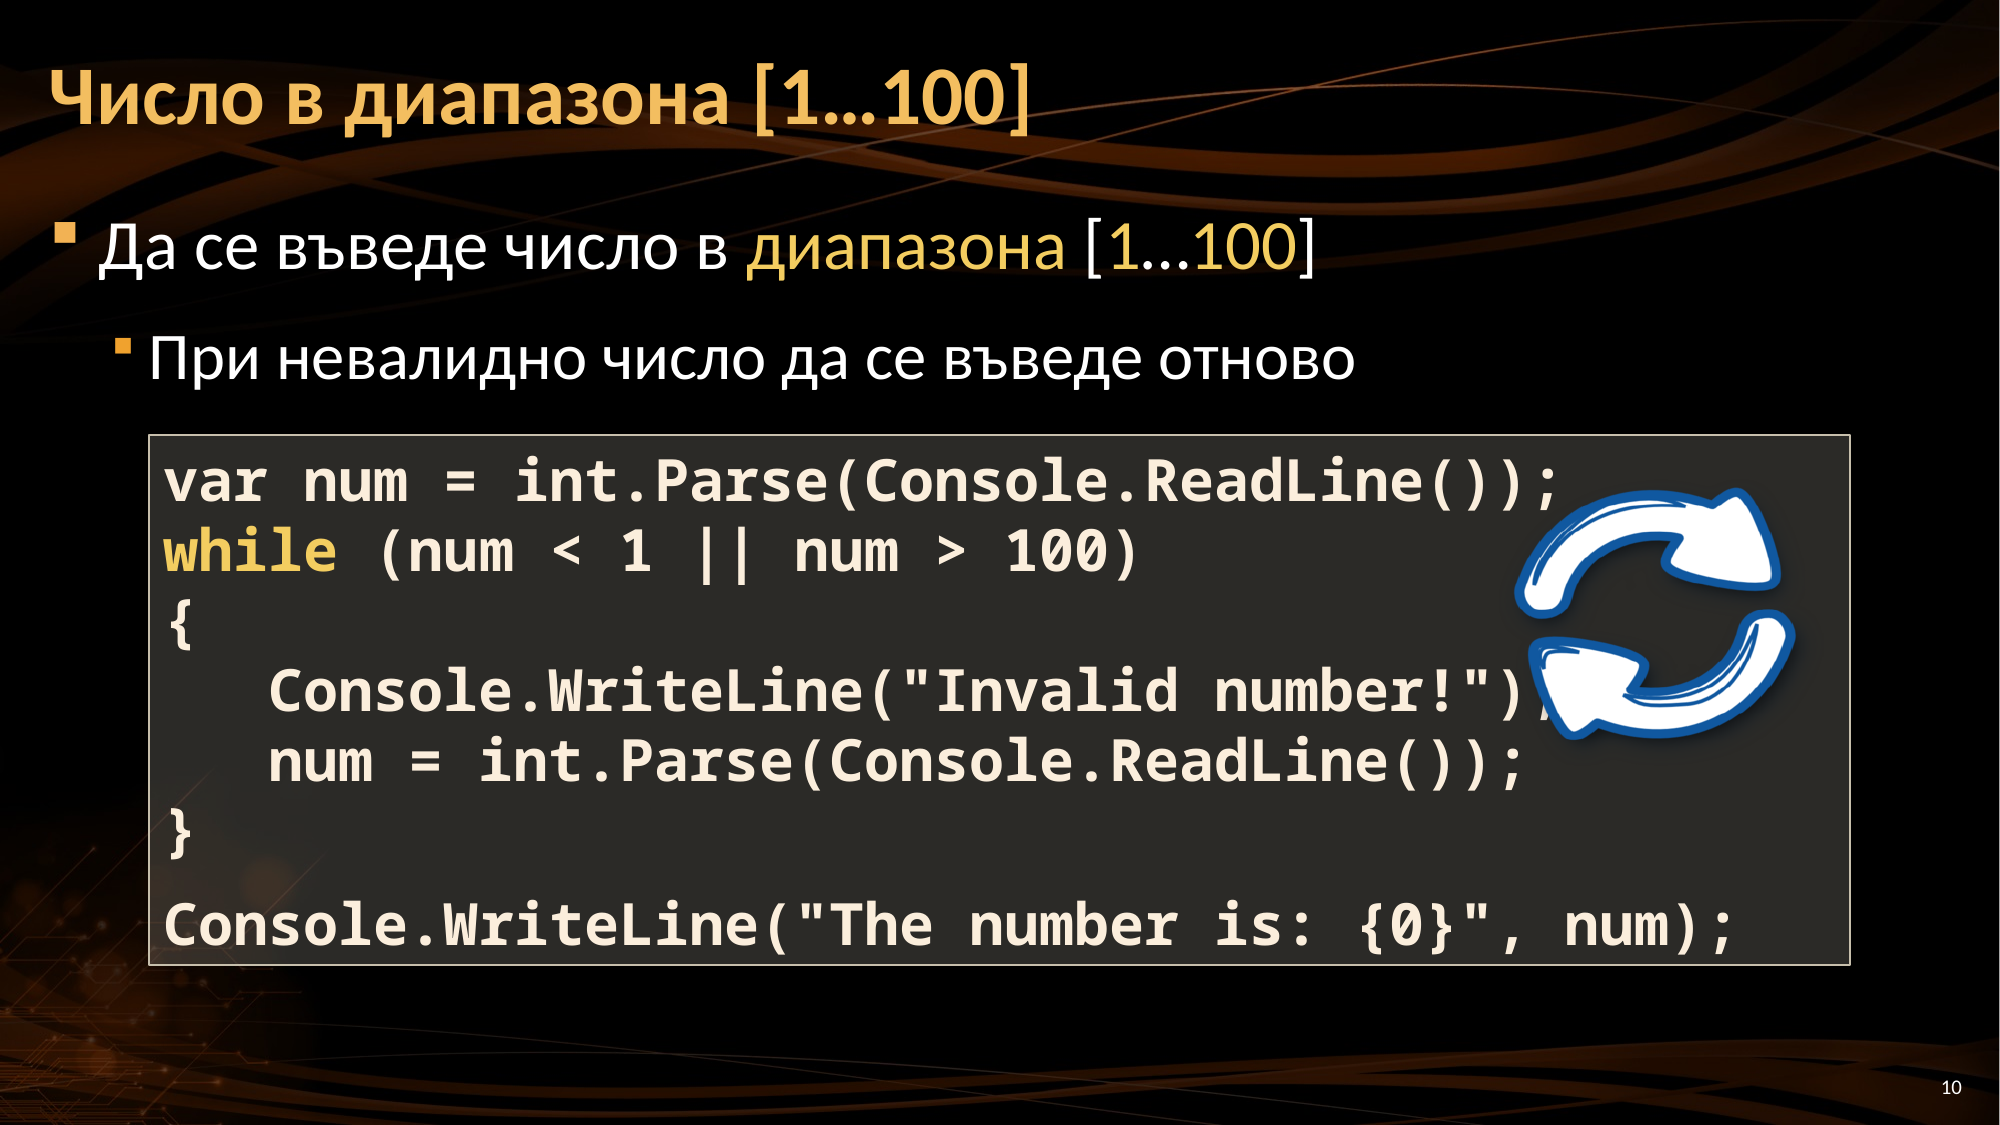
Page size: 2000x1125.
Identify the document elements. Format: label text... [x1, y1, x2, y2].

slide_number 10 [1897, 1070, 1968, 1103]
picture [0, 0, 2000, 1125]
list Да се въведе число в диапазона [1…100] При невалидно число да се въведе отново [31, 189, 1968, 1103]
title Число в диапазона [1…100] [30, 6, 1968, 189]
text_box var num = int.Parse(Console.ReadLine()); while (num < 1 || num > 100) { Console.WriteLine("Invalid number!"); num = int.Parse(Console.ReadLine()); } Console.WriteLine("The number is: {0}", num); [149, 435, 1850, 965]
